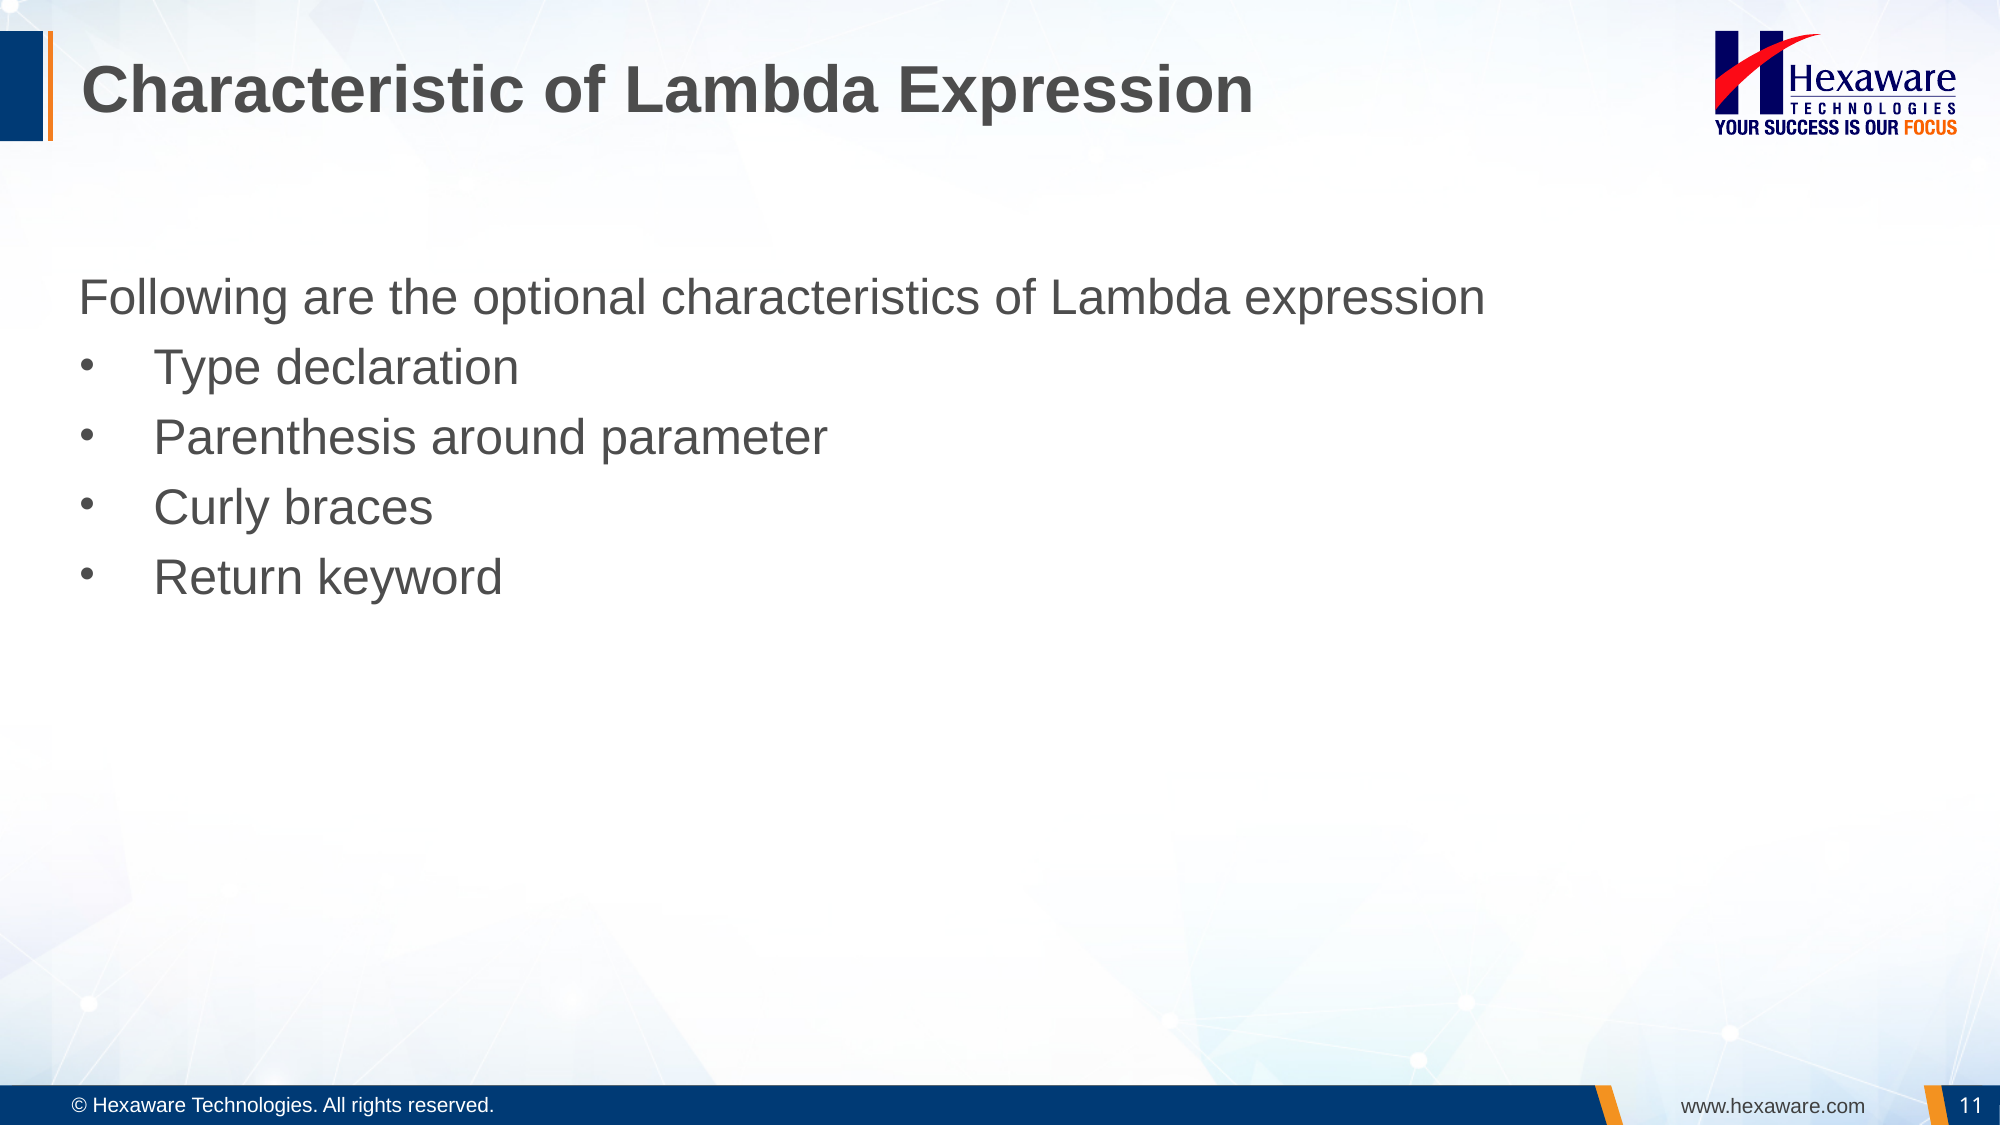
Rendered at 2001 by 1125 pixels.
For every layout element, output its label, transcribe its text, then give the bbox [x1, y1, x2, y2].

list Following are the optional characteristics of Lambda expression Type declaration Parenthesis around parameter Curly braces Return keyword [67, 258, 1933, 1062]
title Characteristic of Lambda Expression [70, 35, 1521, 136]
picture [0, 0, 2000, 1125]
